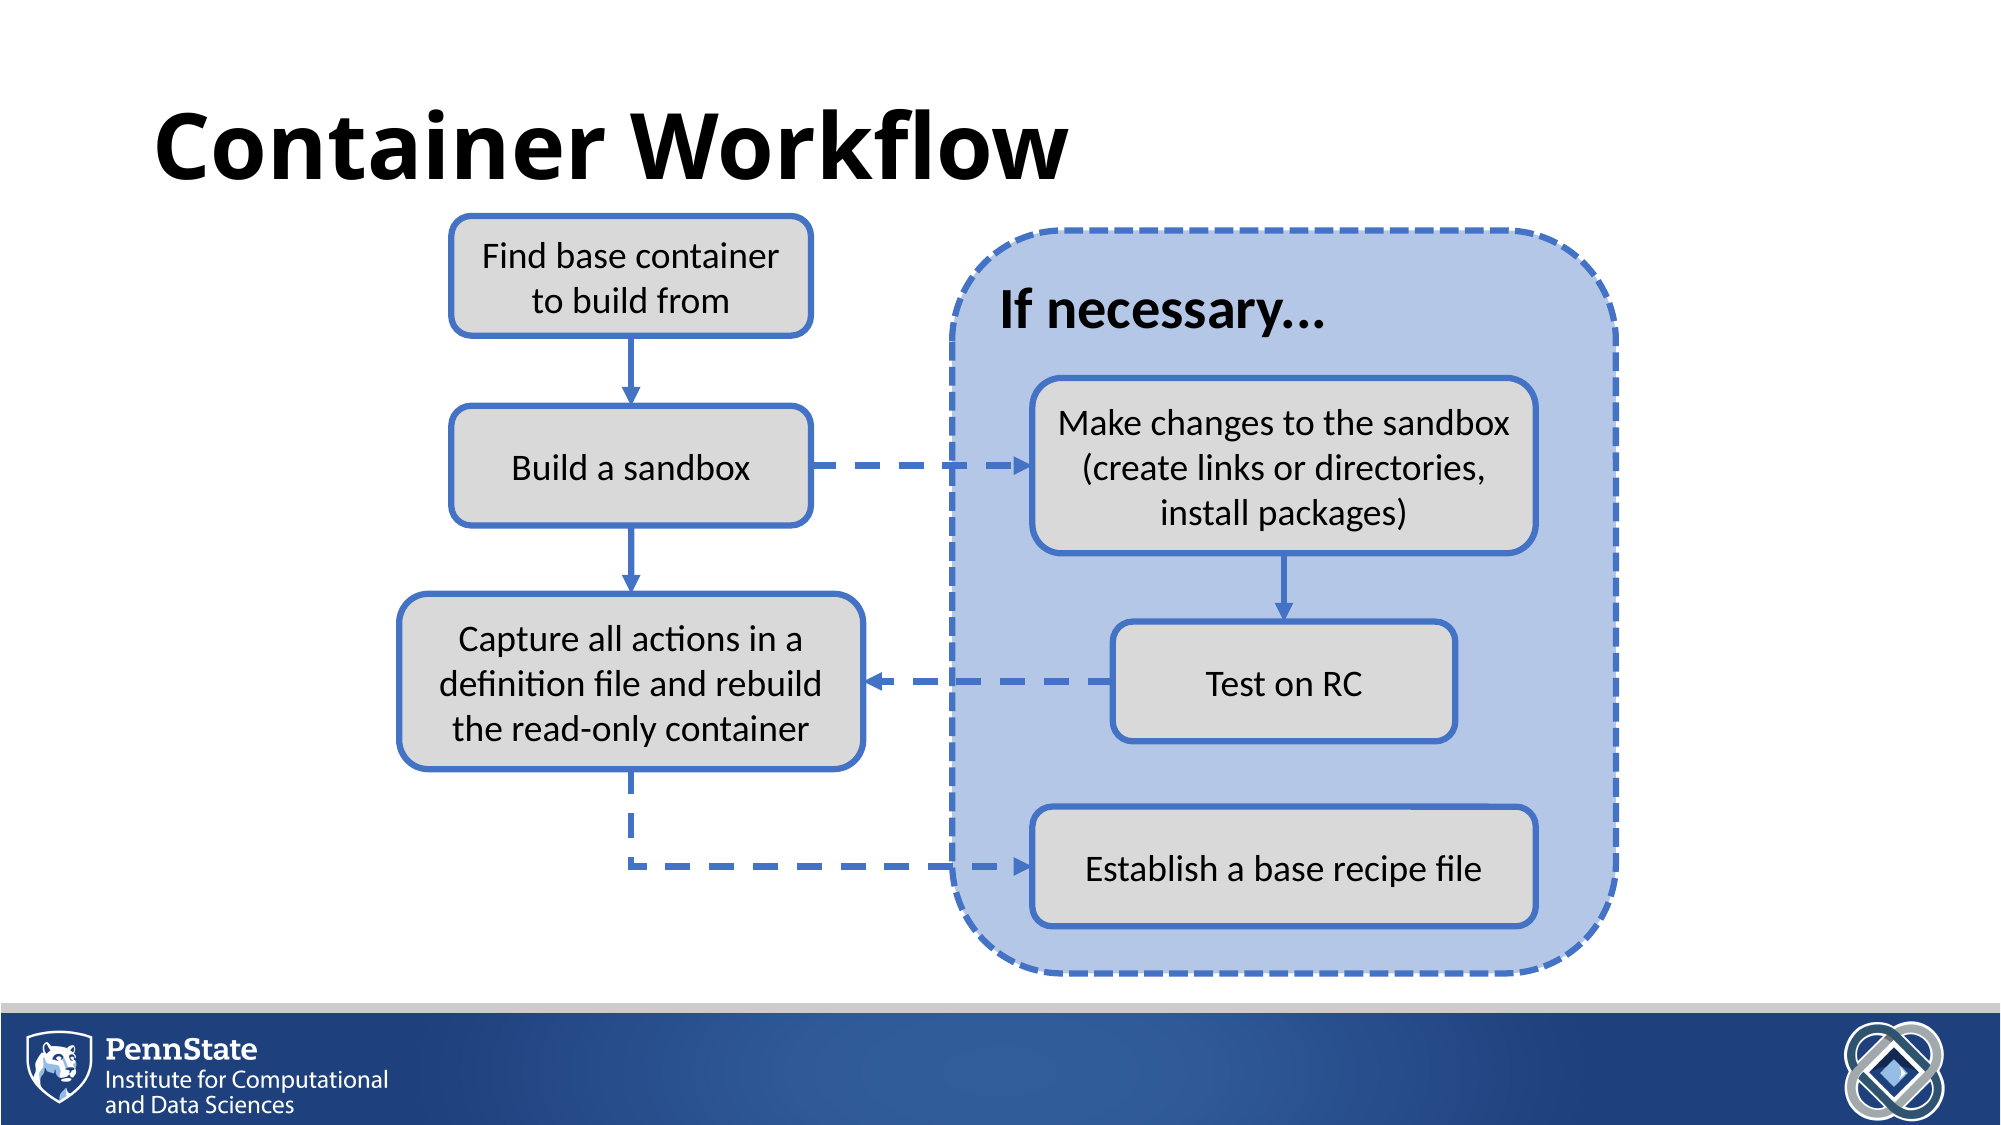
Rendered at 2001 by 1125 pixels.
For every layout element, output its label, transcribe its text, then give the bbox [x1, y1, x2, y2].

text_box If necessary... [951, 259, 1617, 975]
text_box Capture all actions in a definition file and rebuild the read-only container [398, 592, 864, 771]
text_box Test on RC [1111, 620, 1457, 743]
title Container Workflow [137, 41, 1863, 259]
text_box Establish a base recipe file [1031, 805, 1537, 928]
text_box Find base container to build from [450, 214, 812, 337]
picture [0, 952, 2001, 1125]
text_box Build a sandbox [450, 404, 812, 527]
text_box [782, 617, 881, 1019]
text_box Make changes to the sandbox (create links or directories, install packages) [1031, 376, 1537, 555]
